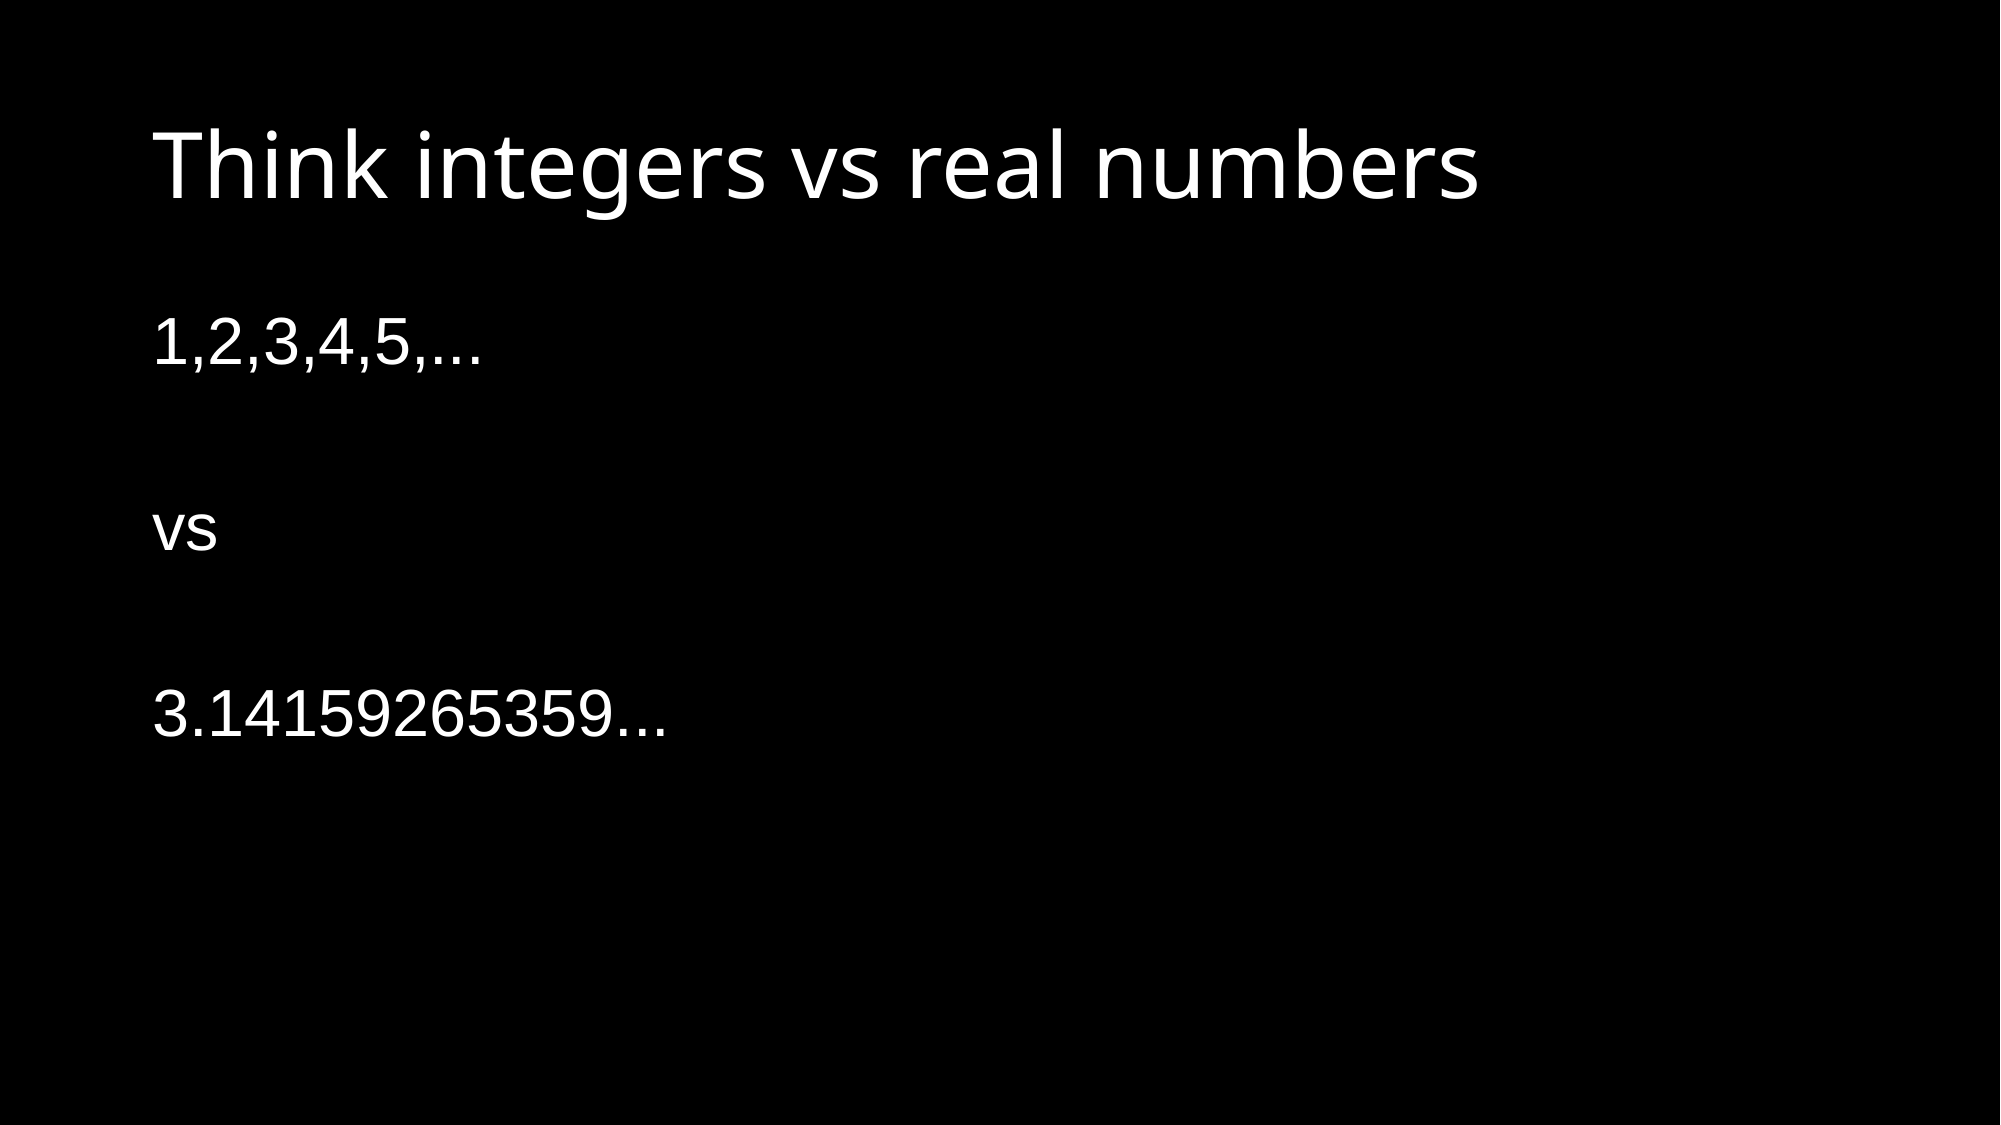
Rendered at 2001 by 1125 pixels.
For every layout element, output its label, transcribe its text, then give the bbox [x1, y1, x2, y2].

list 1,2,3,4,5,... vs 3.14159265359... [137, 299, 1863, 1014]
title Think integers vs real numbers [137, 59, 1863, 278]
